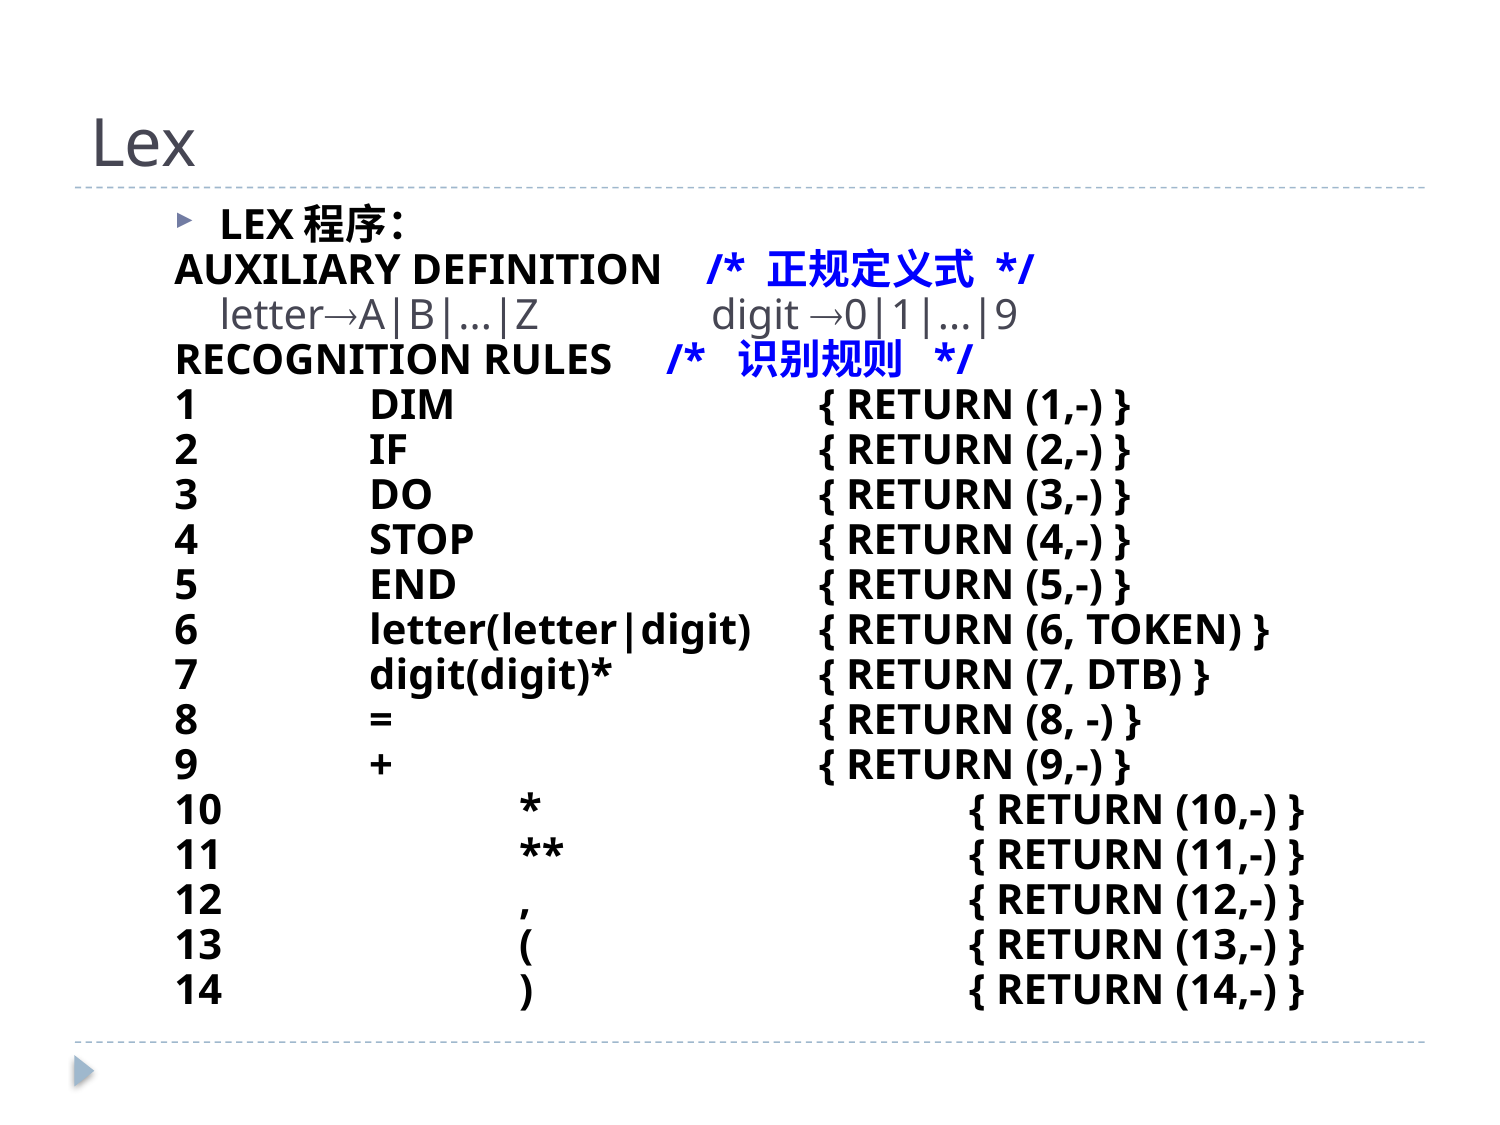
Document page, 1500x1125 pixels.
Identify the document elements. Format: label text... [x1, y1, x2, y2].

list LEX程序： AUXILIARY DEFINITION /* 正规定义式 */ letterA|B|...|Z digit 0|1|...|9 RECOGNITION RULES /* 识别规则 */ 1 DIM { RETURN (1,-) } 2 IF { RETURN (2,-) } 3 DO { RETURN (3,-) } 4 STOP { RETURN (4,-) } 5 END { RETURN (5,-) } 6 letter(letter|digit) { RETURN (6, TOKEN) } 7 digit(digit)* { RETURN (7, DTB) } 8 = { RETURN (8, -) } 9 + { RETURN (9,-) } 10 * { RETURN (10,-) } 11 ** { RETURN (11,-) } 12 , { RETURN (12,-) } 13 ( { RETURN (13,-) } 14 ) { RETURN (14,-) } [159, 196, 1500, 1088]
title Lex [74, 24, 1426, 188]
